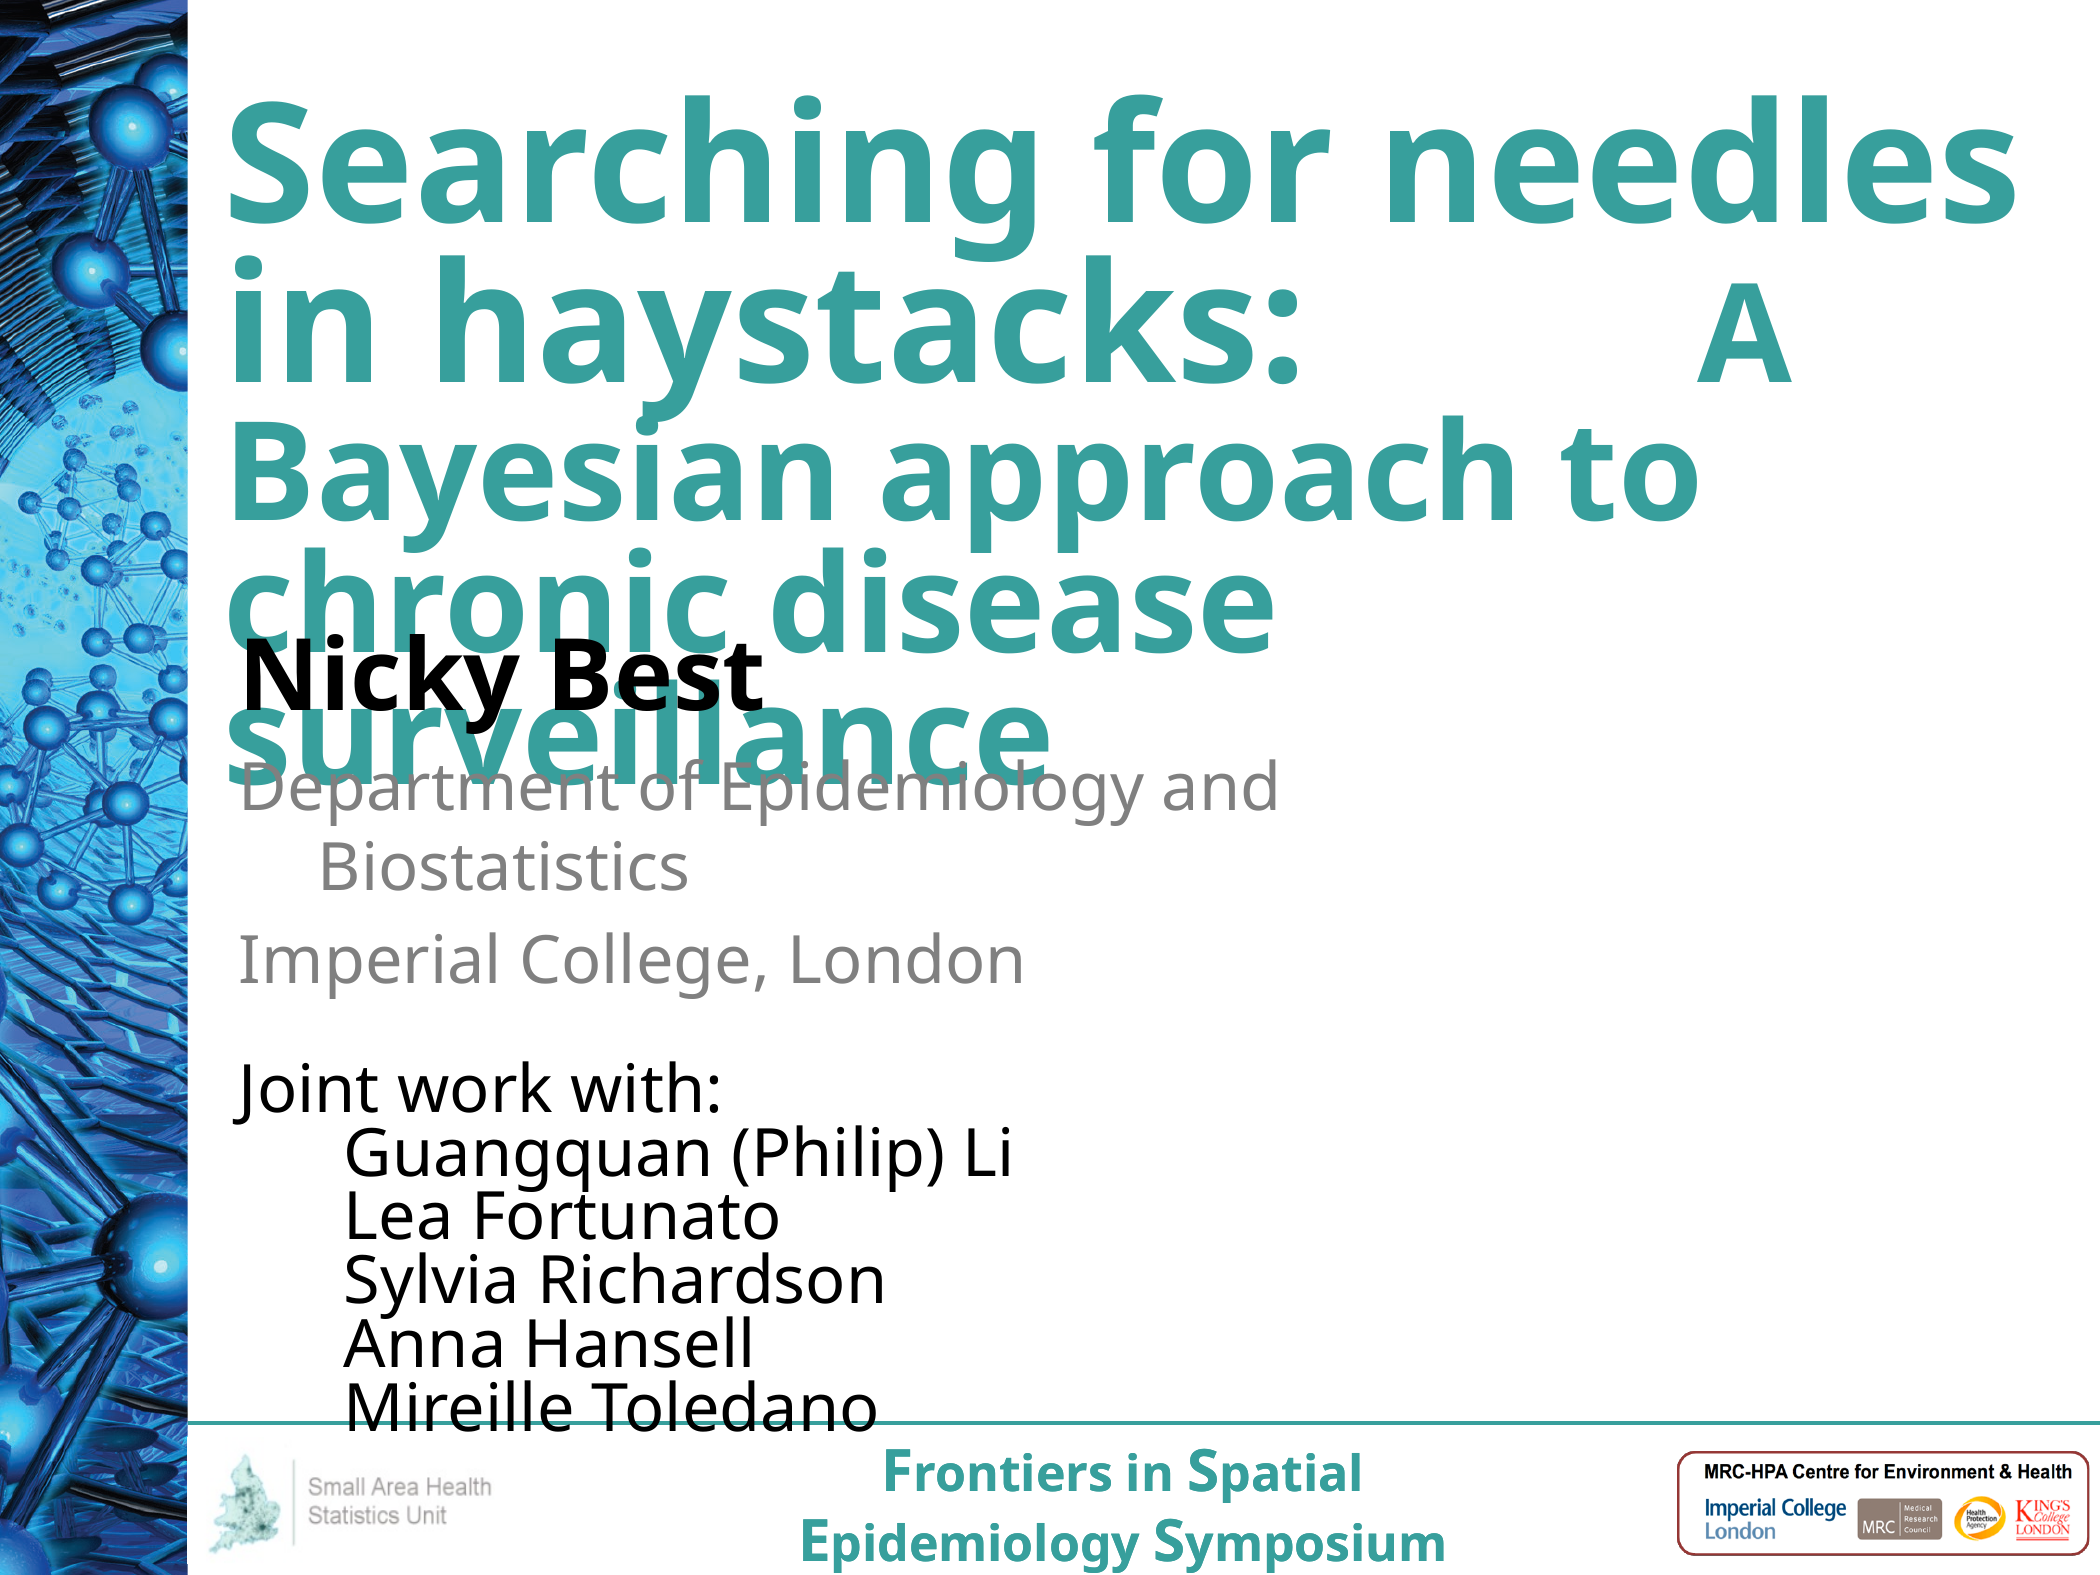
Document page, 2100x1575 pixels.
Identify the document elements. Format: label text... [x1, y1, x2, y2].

list Searching for needles in haystacks: A Bayesian approach to chronic disease surveillance [124, 84, 2100, 1124]
picture [0, 0, 507, 1575]
text_box Nicky Best Department of Epidemiology and Biostatistics Imperial College, London Joint work with: Guangquan (Philip) Li Lea Fortunato Sylvia Richardson Anna Hansell Mireille Toledano [217, 599, 1601, 1409]
